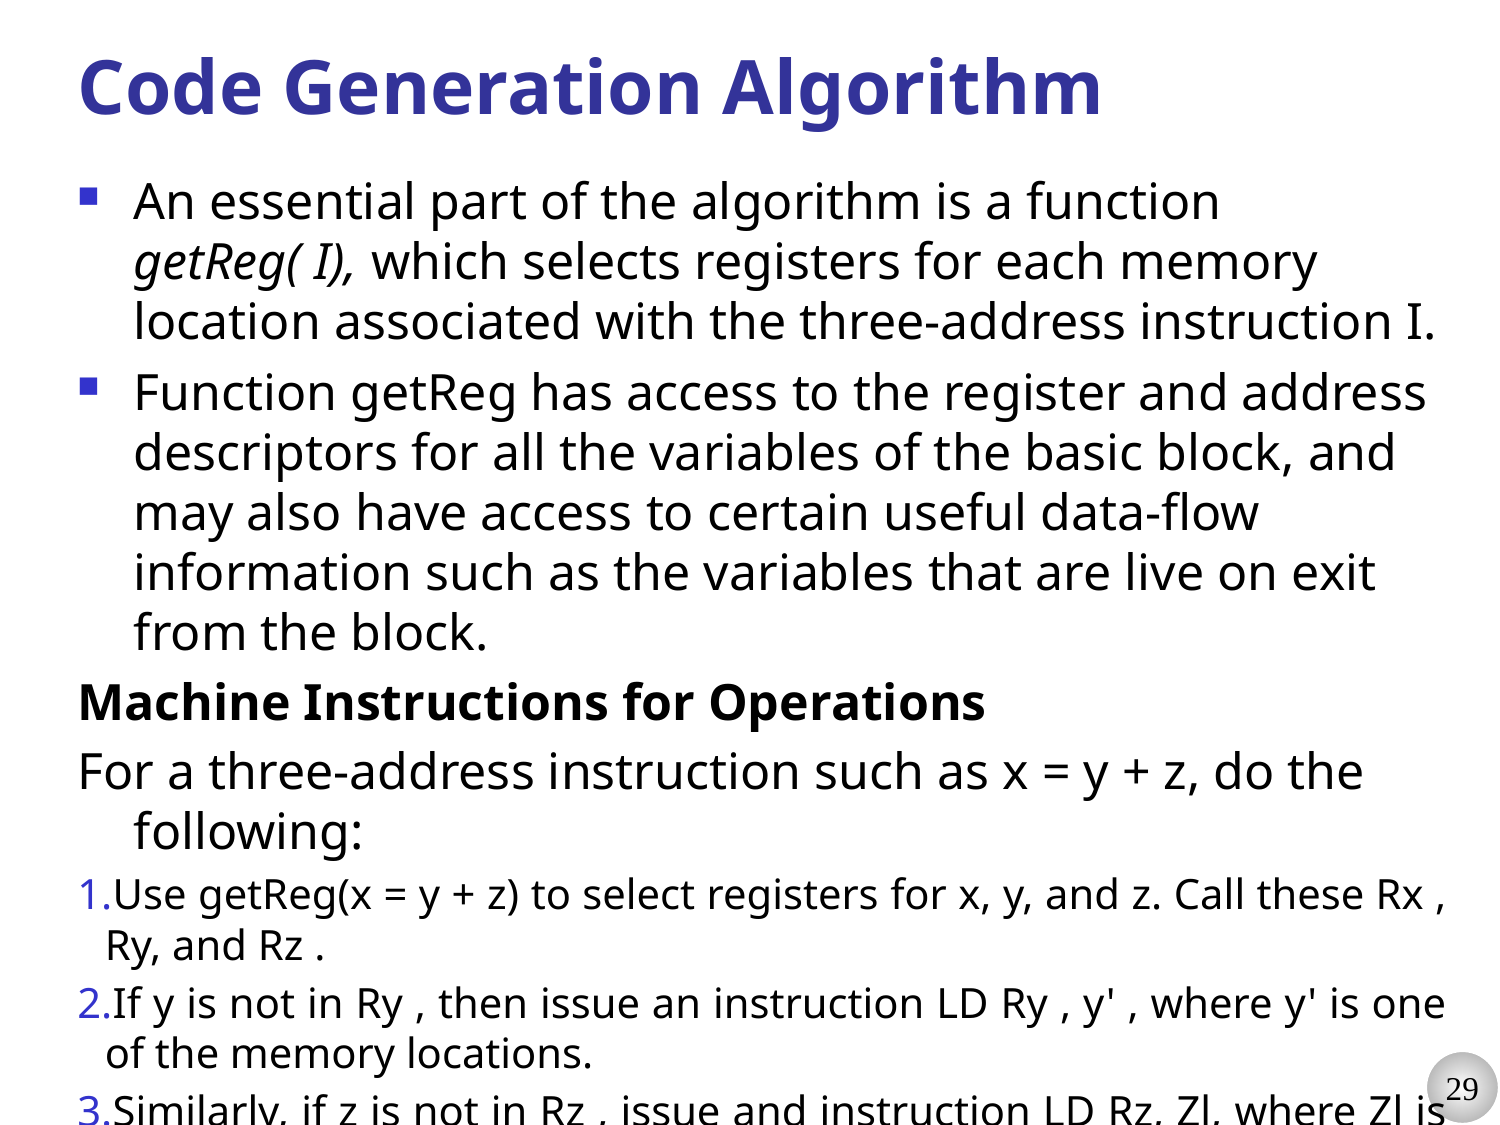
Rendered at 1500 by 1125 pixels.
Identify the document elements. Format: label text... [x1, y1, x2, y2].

title Code Generation Algorithm [62, 37, 1438, 138]
list An essential part of the algorithm is a function getReg( I), which selects registers for each memory location associated with the three-address instruction I. Function getReg has access to the register and address descriptors for all the variables of the basic block, and may also have access to certain useful data-flow information such as the variables that are live on exit from the block. Machine Instructions for Operations For a three-address instruction such as x = y + z, do the following: Use getReg(x = y + z) to select registers for x, y, and z. Call these Rx , Ry, and Rz . If y is not in Ry , then issue an instruction LD Ry , y' , where y' is one of the memory locations. Similarly, if z is not in Rz , issue and instruction LD Rz, Zl, where Zl is a location for z. Issue the instruction ADD Rx , Ry , Rz . [62, 162, 1463, 1063]
